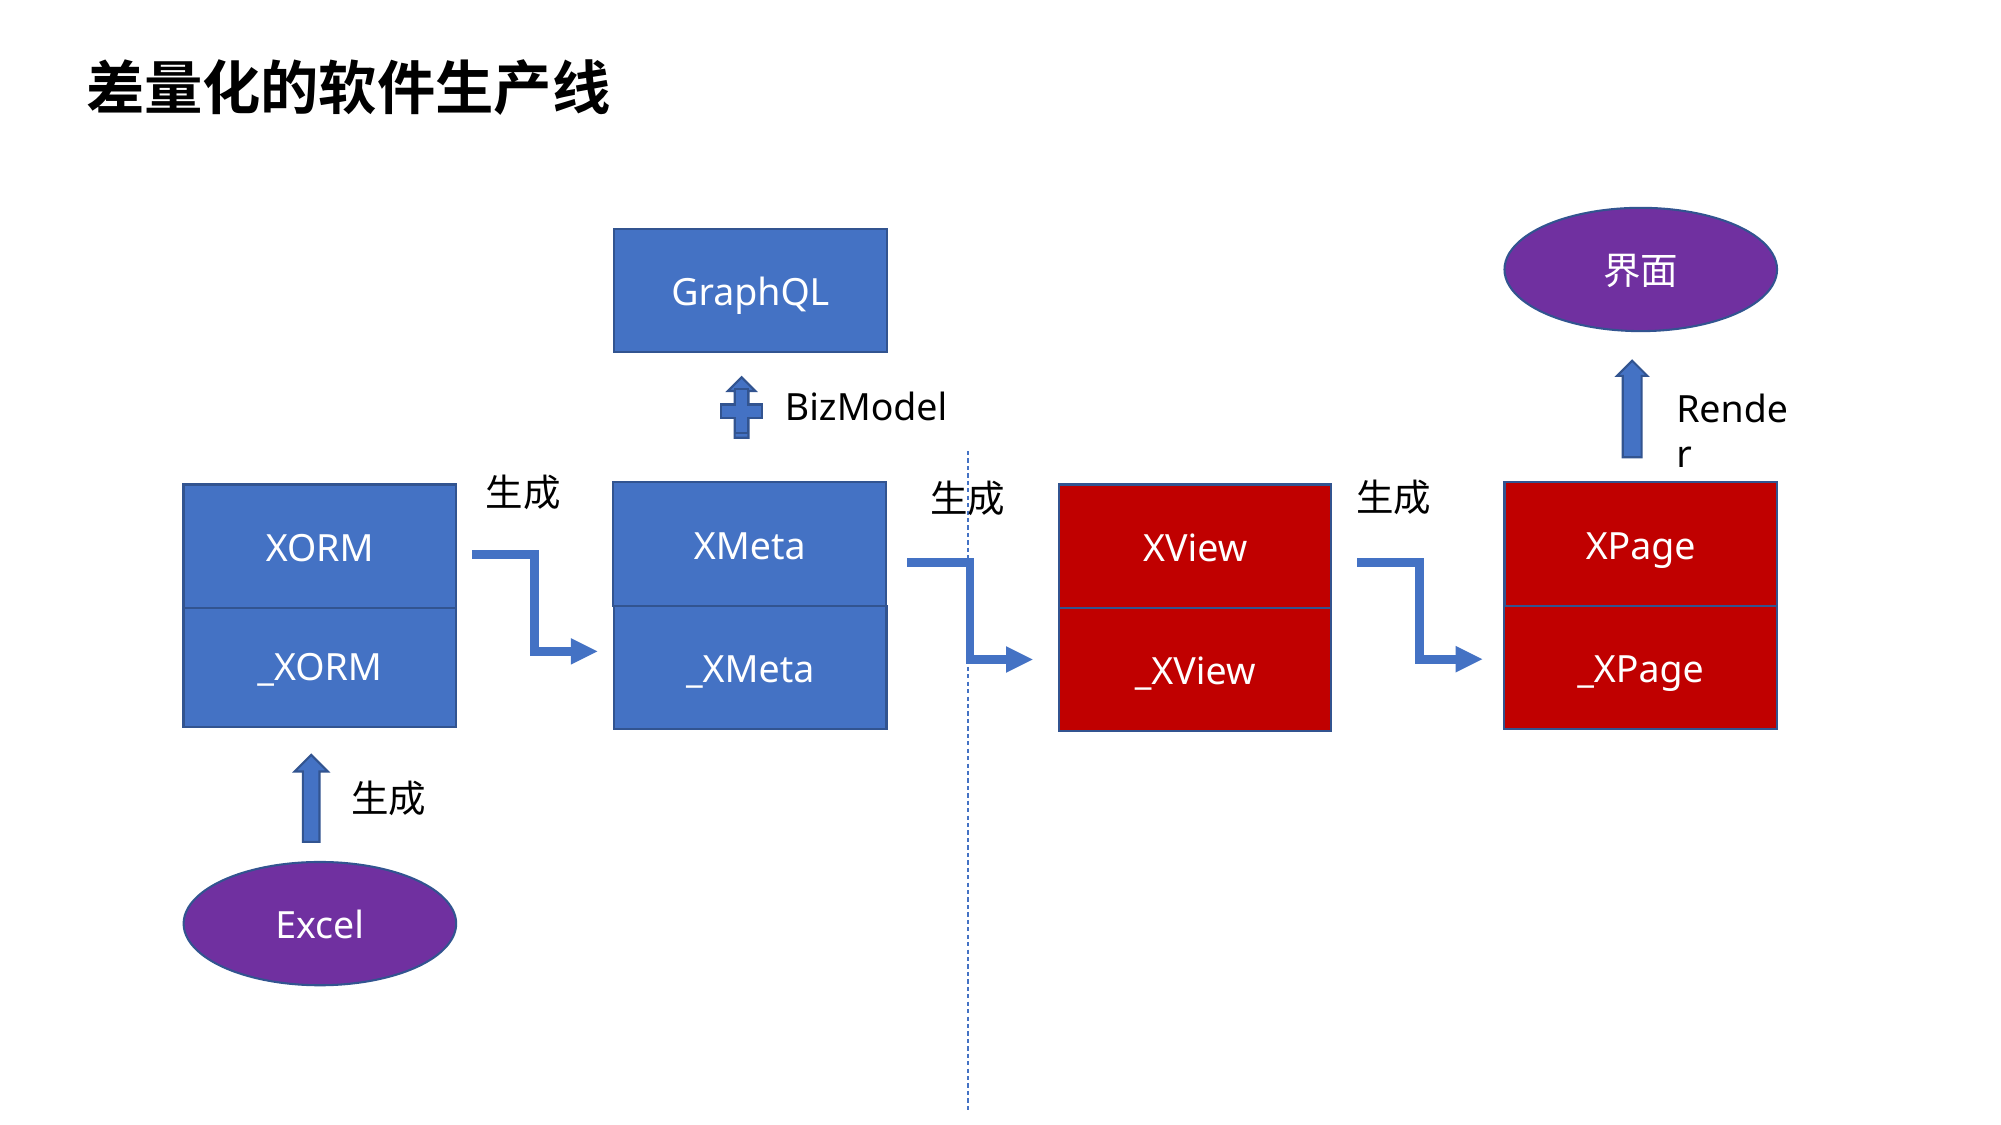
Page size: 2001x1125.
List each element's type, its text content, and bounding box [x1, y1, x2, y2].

text_box 界面 [1503, 206, 1779, 333]
text_box [720, 388, 763, 434]
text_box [1357, 562, 1483, 660]
text_box Excel [182, 860, 458, 987]
text_box 生成 [1341, 467, 1459, 527]
text_box 差量化的软件生产线 [71, 43, 668, 129]
text_box _XORM [182, 609, 457, 728]
text_box [1614, 359, 1650, 459]
text_box _XView [1058, 609, 1332, 732]
text_box 生成 [336, 767, 453, 827]
text_box 生成 [915, 467, 967, 527]
text_box XView [1058, 483, 1332, 609]
text_box 生成 [471, 461, 588, 522]
text_box XMeta [612, 481, 887, 607]
text_box XPage [1503, 481, 1778, 605]
text_box [725, 375, 758, 403]
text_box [907, 562, 1033, 660]
text_box 生成 [969, 467, 1032, 527]
text_box XORM [182, 483, 457, 609]
text_box [733, 419, 750, 439]
text_box GraphQL [613, 228, 888, 353]
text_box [472, 554, 598, 652]
text_box [292, 753, 331, 843]
text_box BizModel [769, 375, 971, 435]
text_box _XPage [1503, 605, 1778, 730]
text_box _XMeta [613, 605, 888, 730]
text_box Render [1661, 377, 1813, 483]
